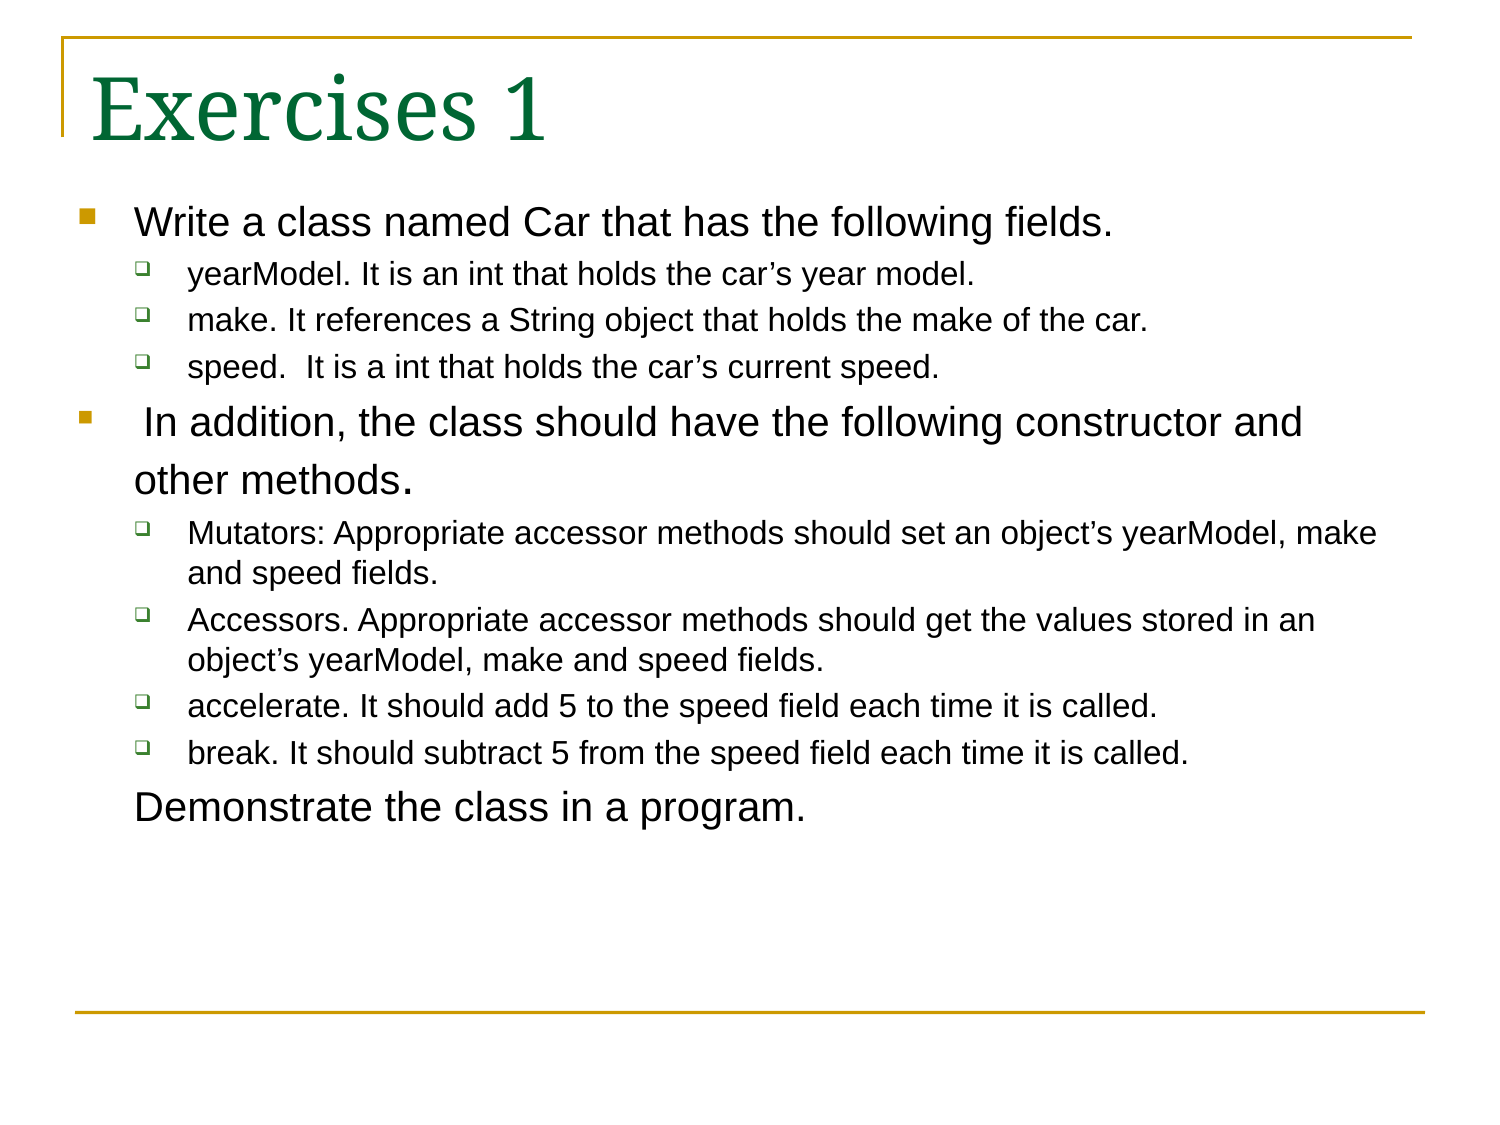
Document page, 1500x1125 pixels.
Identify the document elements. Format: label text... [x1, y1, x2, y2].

list Write a class named Car that has the following fields. yearModel. It is an int that holds the car’s year model. make. It references a String object that holds the make of the car. speed. It is a int that holds the car’s current speed. In addition, the class should have the following constructor and other methods. Mutators: Appropriate accessor methods should set an object’s yearModel, make and speed fields. Accessors. Appropriate accessor methods should get the values stored in an object’s yearModel, make and speed fields. accelerate. It should add 5 to the speed field each time it is called. break. It should subtract 5 from the speed field each time it is called. Demonstrate the class in a program. [62, 187, 1413, 1013]
title Exercises 1 [74, 45, 1426, 233]
